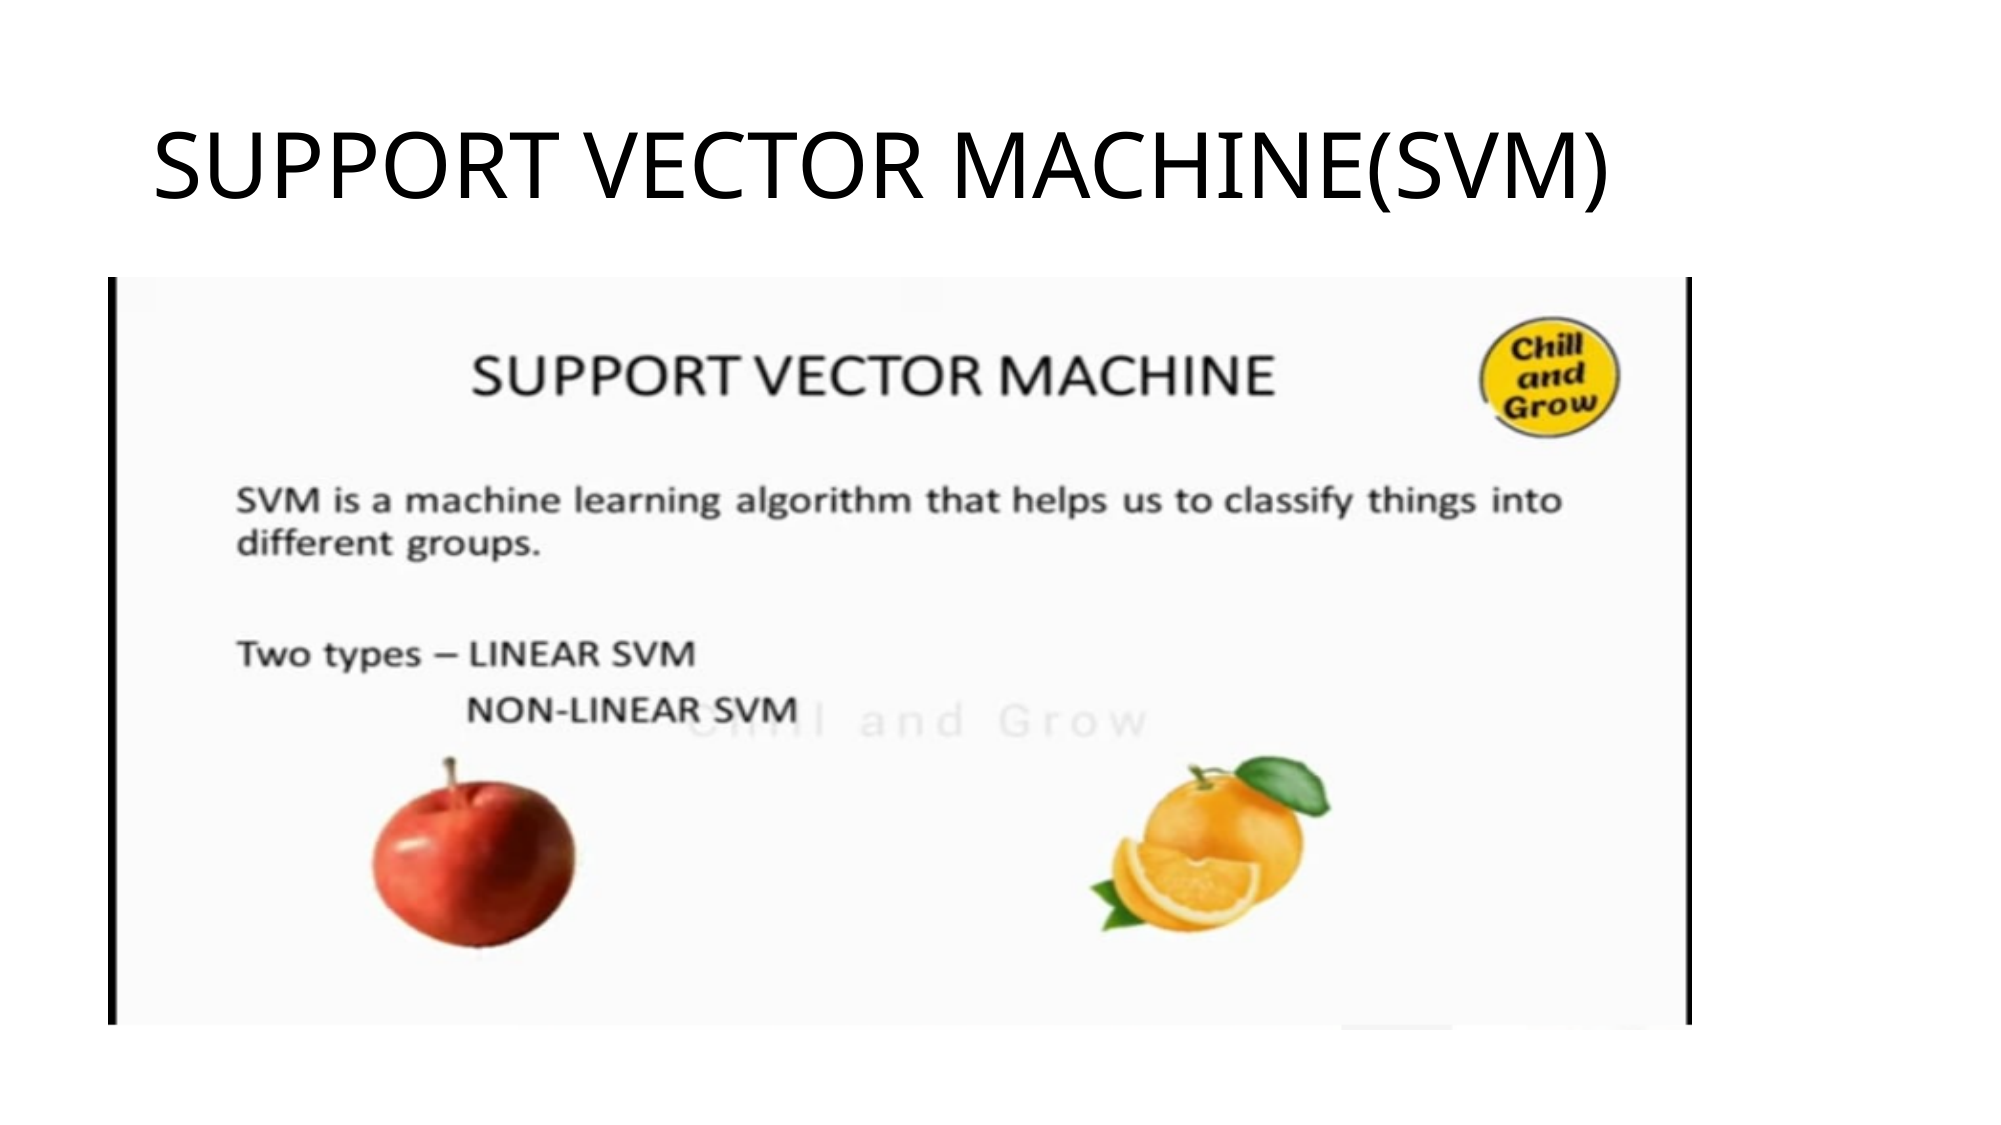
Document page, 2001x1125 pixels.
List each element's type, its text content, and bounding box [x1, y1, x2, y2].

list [108, 277, 1692, 1030]
title SUPPORT VECTOR MACHINE(SVM) [137, 59, 1863, 278]
